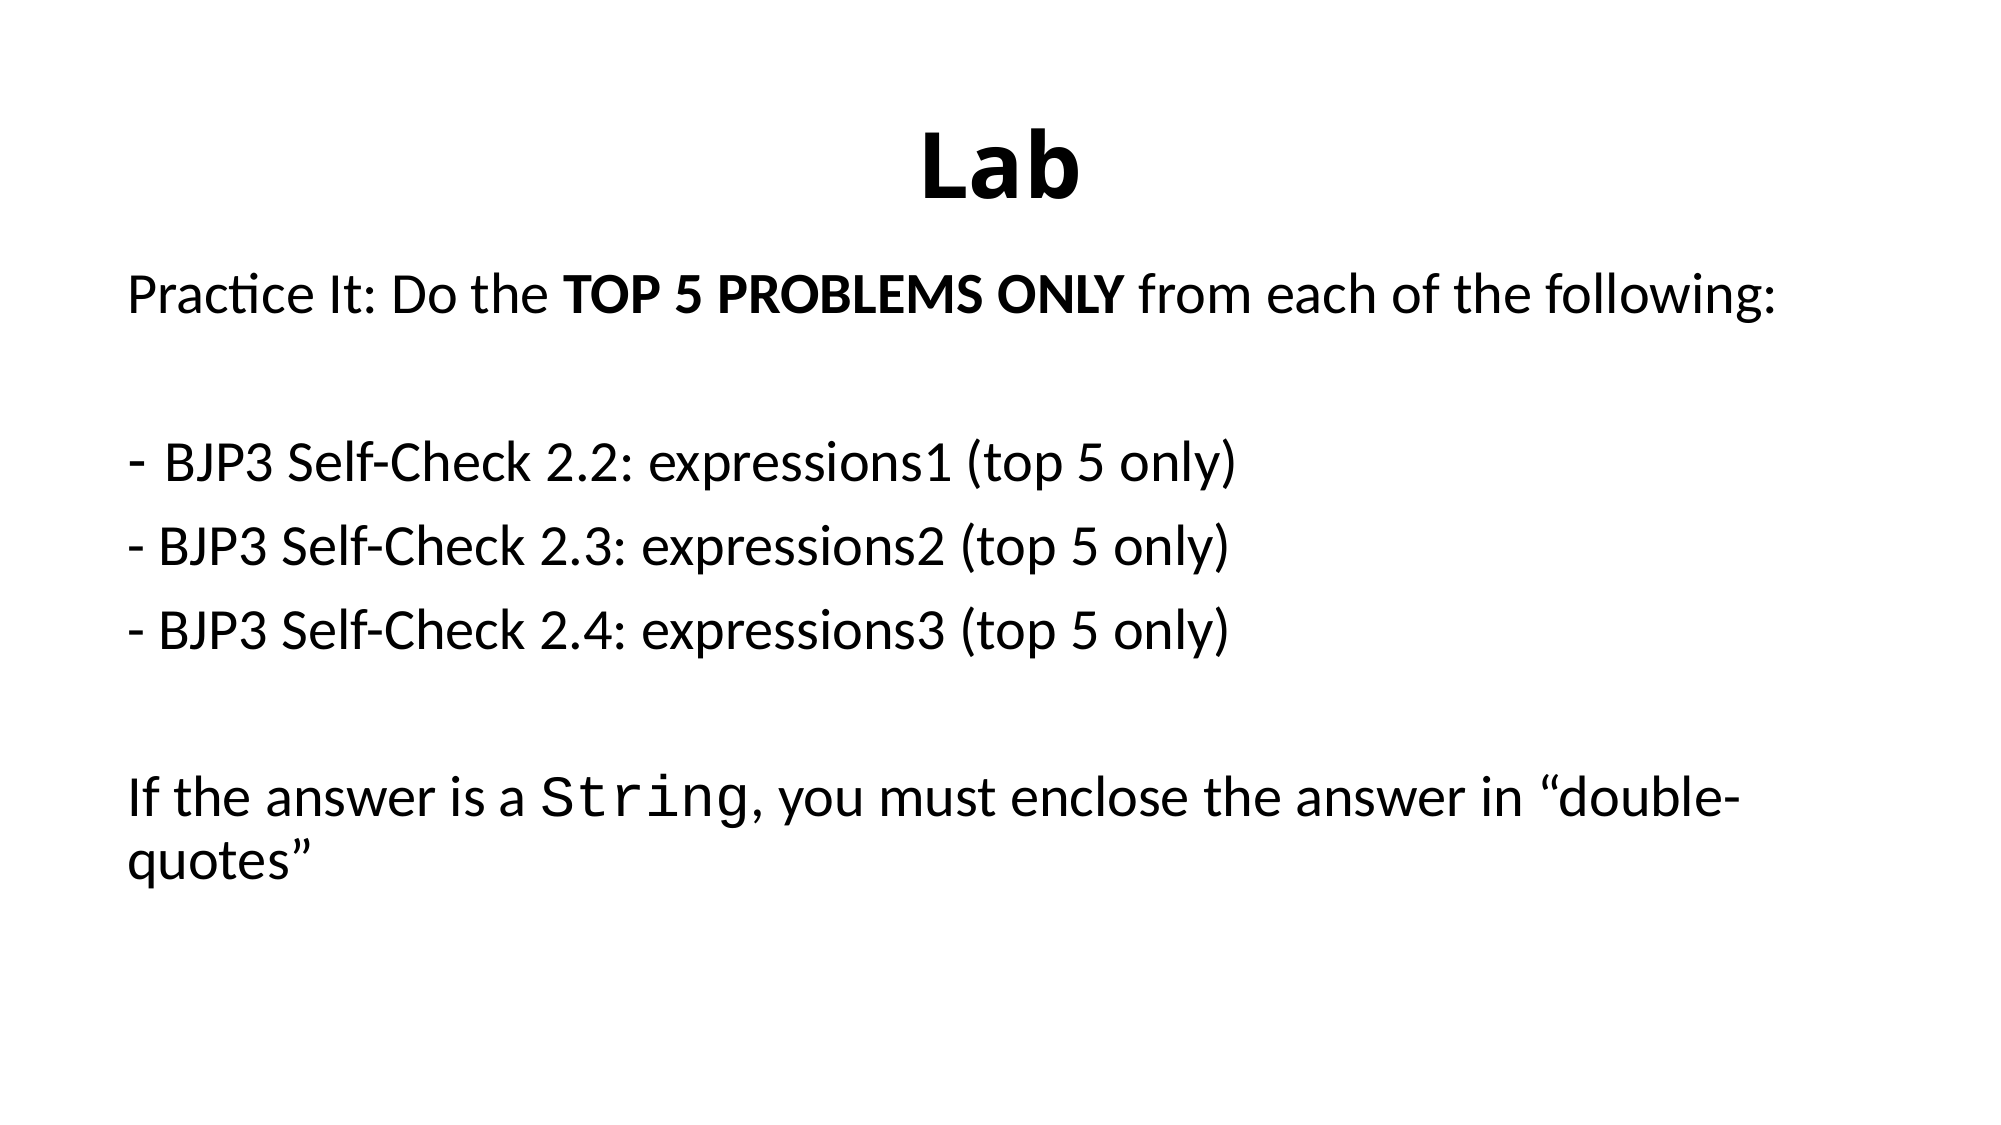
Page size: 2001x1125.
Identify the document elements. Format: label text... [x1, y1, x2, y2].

list Practice It: Do the TOP 5 PROBLEMS ONLY from each of the following: BJP3 Self-Check 2.2: expressions1 (top 5 only) - BJP3 Self-Check 2.3: expressions2 (top 5 only) - BJP3 Self-Check 2.4: expressions3 (top 5 only) If the answer is a String, you must enclose the answer in “double-quotes” [112, 256, 1888, 932]
title Lab [137, 59, 1863, 256]
